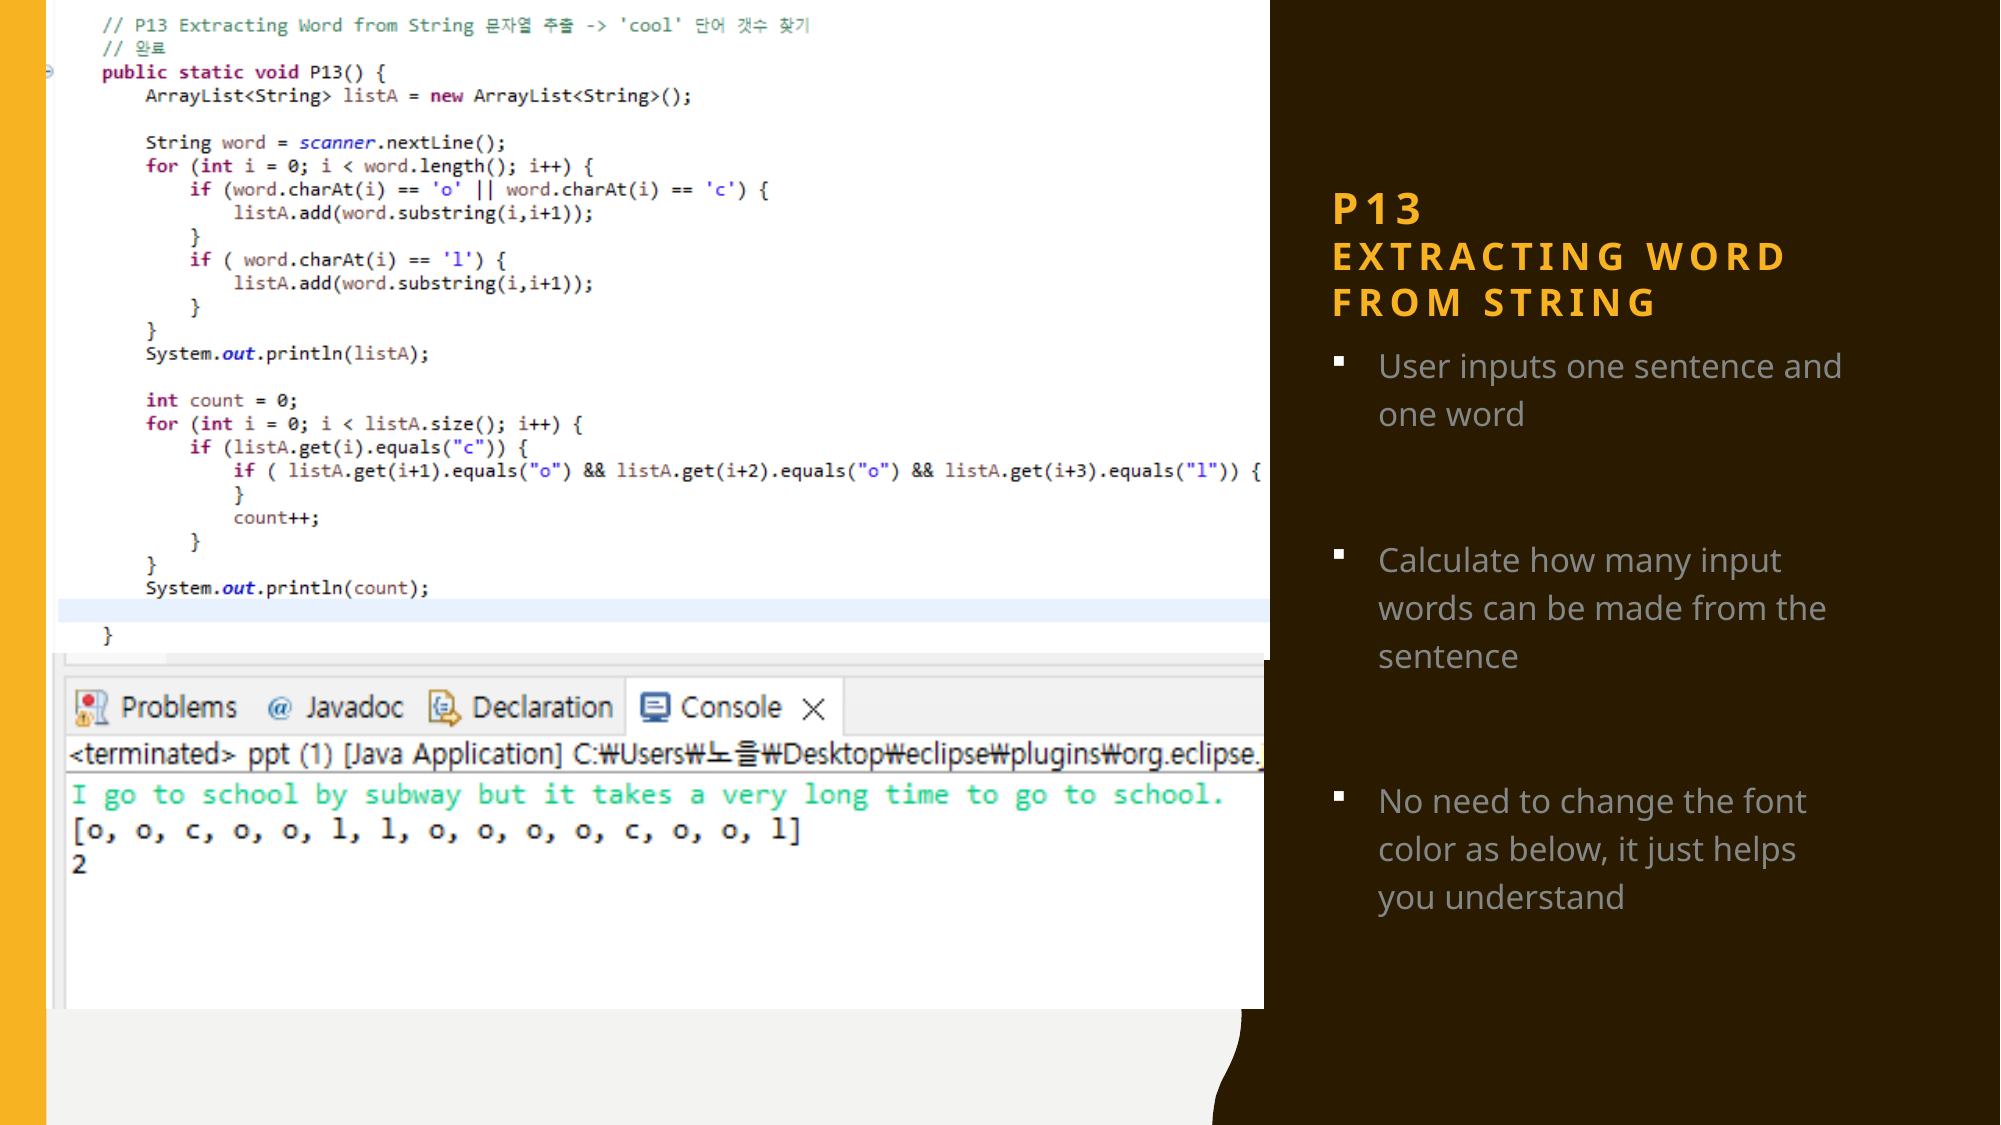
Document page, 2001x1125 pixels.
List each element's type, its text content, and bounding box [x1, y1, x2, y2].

title P13 Extracting Word from String [1316, 172, 1876, 329]
picture [46, 0, 1270, 1125]
list User inputs one sentence and one word Calculate how many input words can be made from the sentence No need to change the font color as below, it just helps you understand [1316, 329, 1876, 1077]
